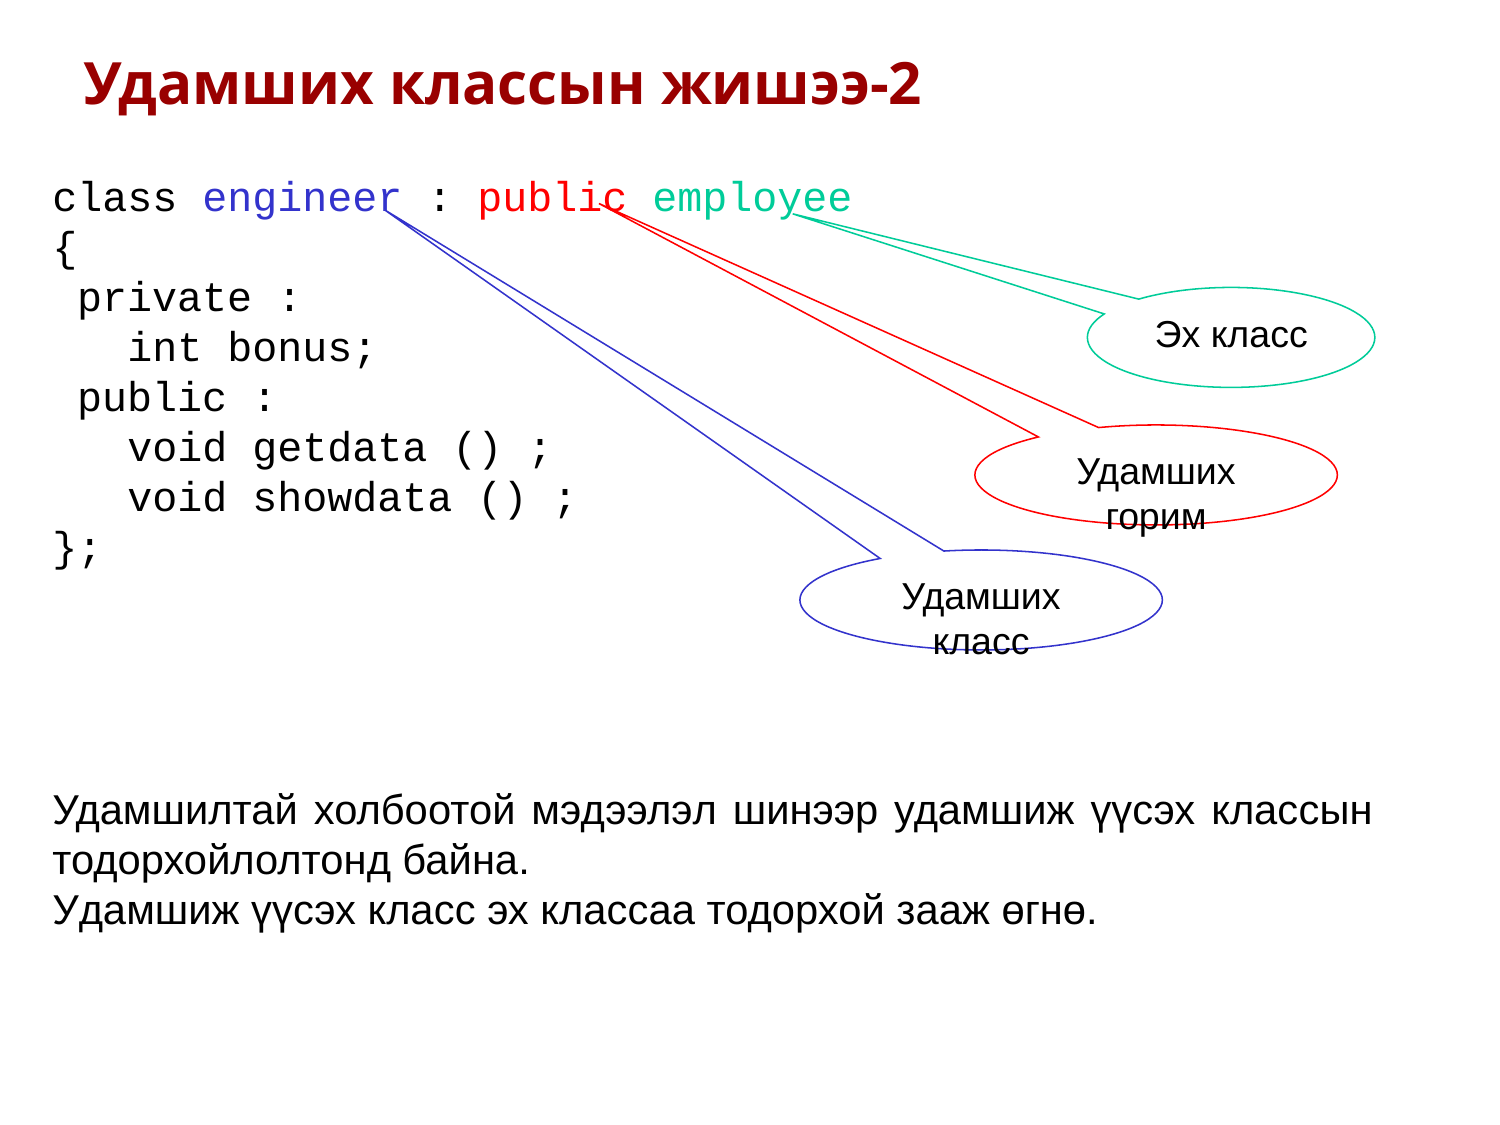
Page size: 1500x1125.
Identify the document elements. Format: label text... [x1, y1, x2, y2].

text_box Удамшилтай холбоотой мэдээлэл шинээр удамшиж үүсэх классын тодорхойлолтонд байна. Удамшиж үүсэх класс эх классаа тодорхой зааж өгнө. [37, 774, 1388, 941]
text_box Удамших класс [384, 209, 1163, 650]
text_box Эх класс [792, 213, 1375, 388]
text_box Удамших классын жишээ-2 [68, 49, 1432, 113]
text_box Удамших горим [598, 203, 1338, 525]
text_box class engineer : public employee { private : int bonus; public : void getdata () ; void showdata () ; }; [37, 162, 1388, 578]
